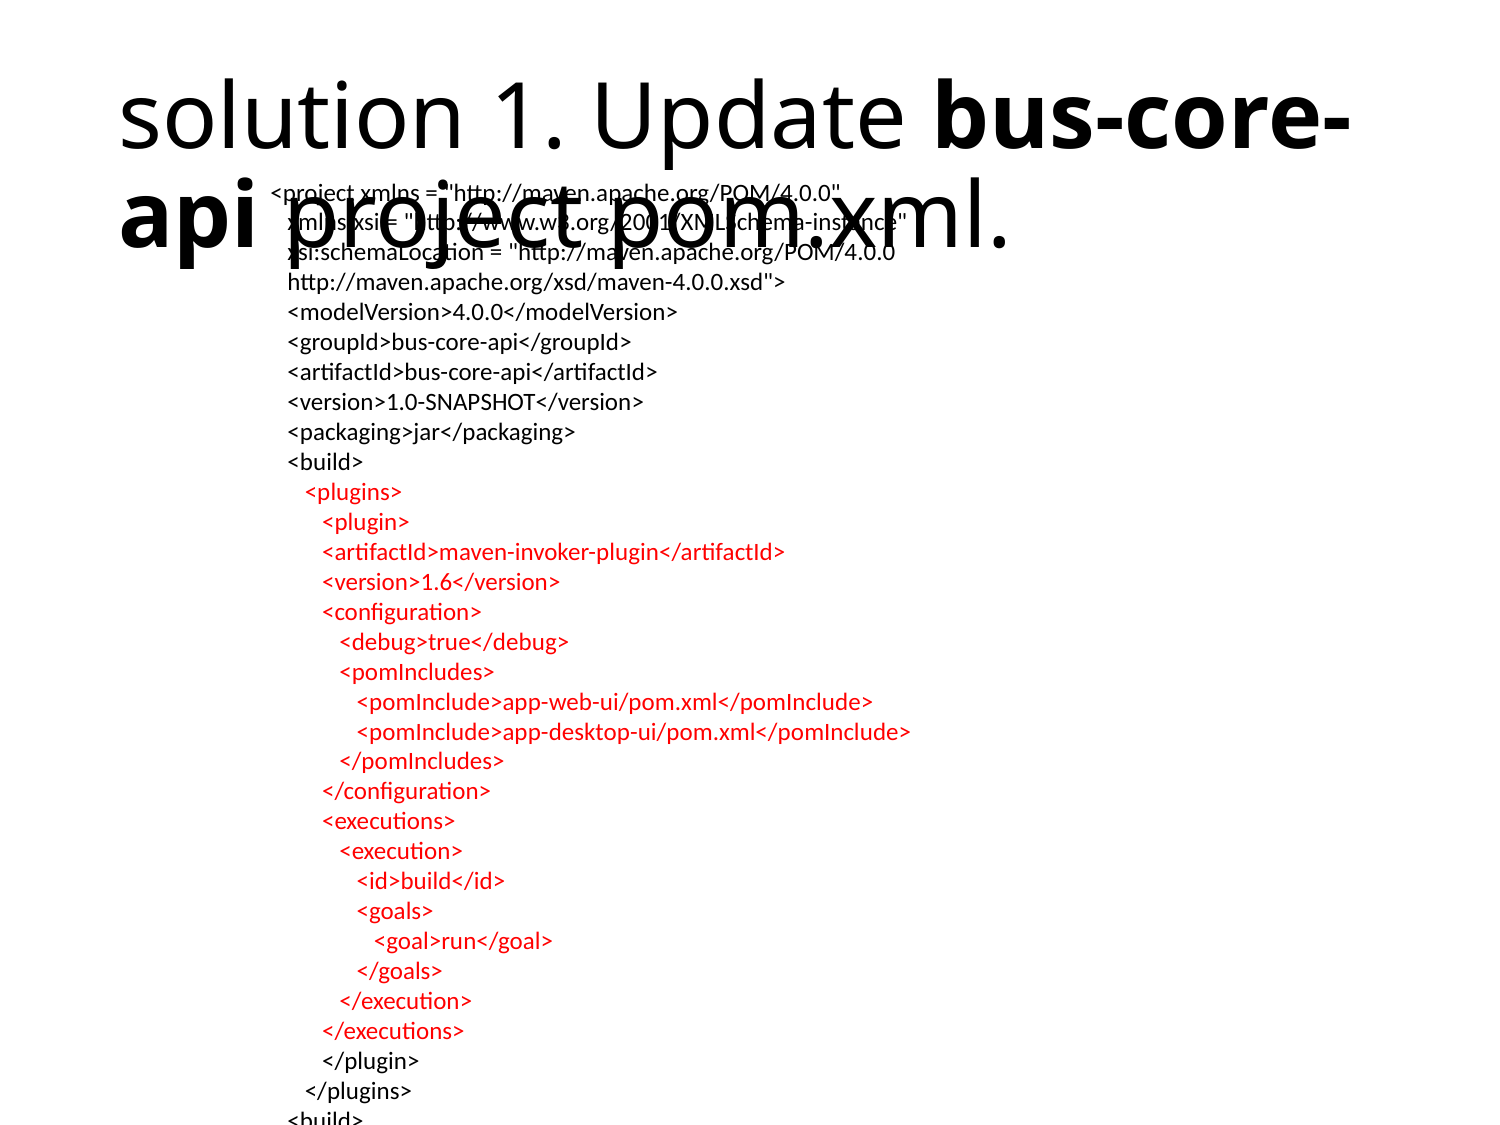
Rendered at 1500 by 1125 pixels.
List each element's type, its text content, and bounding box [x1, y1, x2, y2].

title solution 1. Update bus-core-api project pom.xml. [103, 59, 1397, 278]
text_box <project xmlns = "http://maven.apache.org/POM/4.0.0" xmlns:xsi = "http://www.w3.org/2001/XMLSchema-instance" xsi:schemaLocation = "http://maven.apache.org/POM/4.0.0 http://maven.apache.org/xsd/maven-4.0.0.xsd"> <modelVersion>4.0.0</modelVersion> <groupId>bus-core-api</groupId> <artifactId>bus-core-api</artifactId> <version>1.0-SNAPSHOT</version> <packaging>jar</packaging> <build> <plugins> <plugin> <artifactId>maven-invoker-plugin</artifactId> <version>1.6</version> <configuration> <debug>true</debug> <pomIncludes> <pomInclude>app-web-ui/pom.xml</pomInclude> <pomInclude>app-desktop-ui/pom.xml</pomInclude> </pomIncludes> </configuration> <executions> <execution> <id>build</id> <goals> <goal>run</goal> </goals> </execution> </executions> </plugin> </plugins> <build> </project> [255, 168, 1423, 1125]
